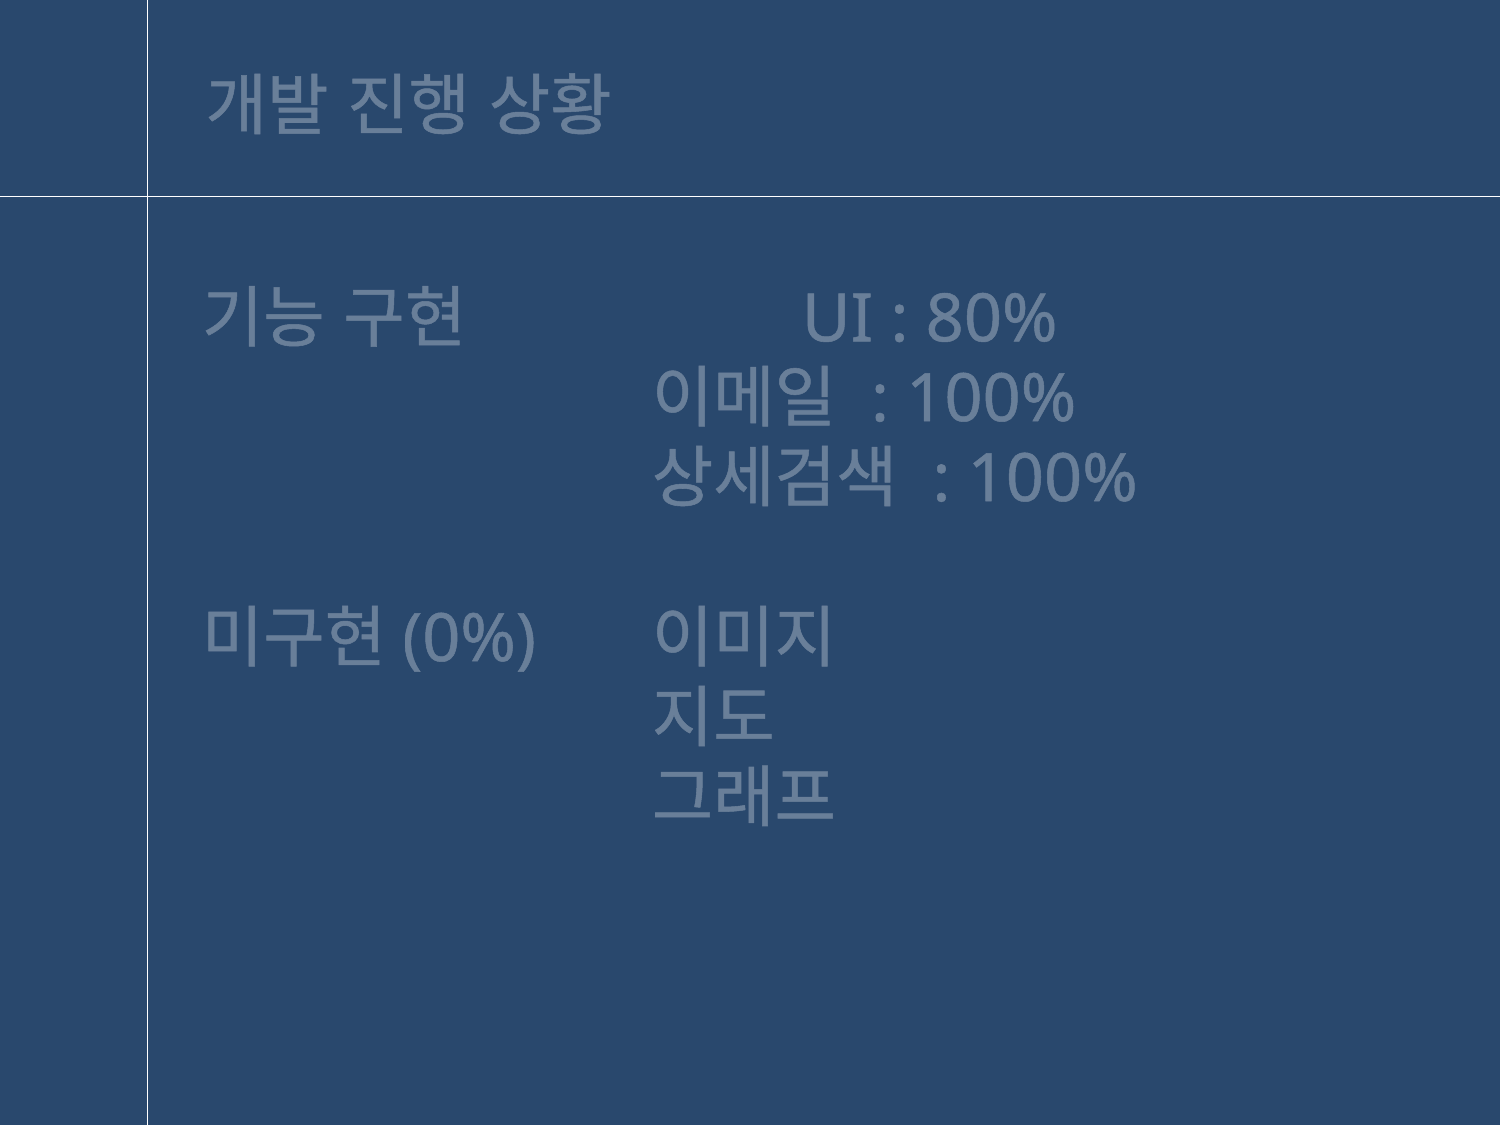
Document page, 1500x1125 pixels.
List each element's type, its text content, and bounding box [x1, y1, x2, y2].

text_box 개발 진행 상황 [190, 54, 627, 150]
text_box 기능 구현 UI : 80% 이메일 : 100% 상세검색 : 100% 미구현(0%) 이미지 지도 그래프 [187, 267, 1153, 842]
